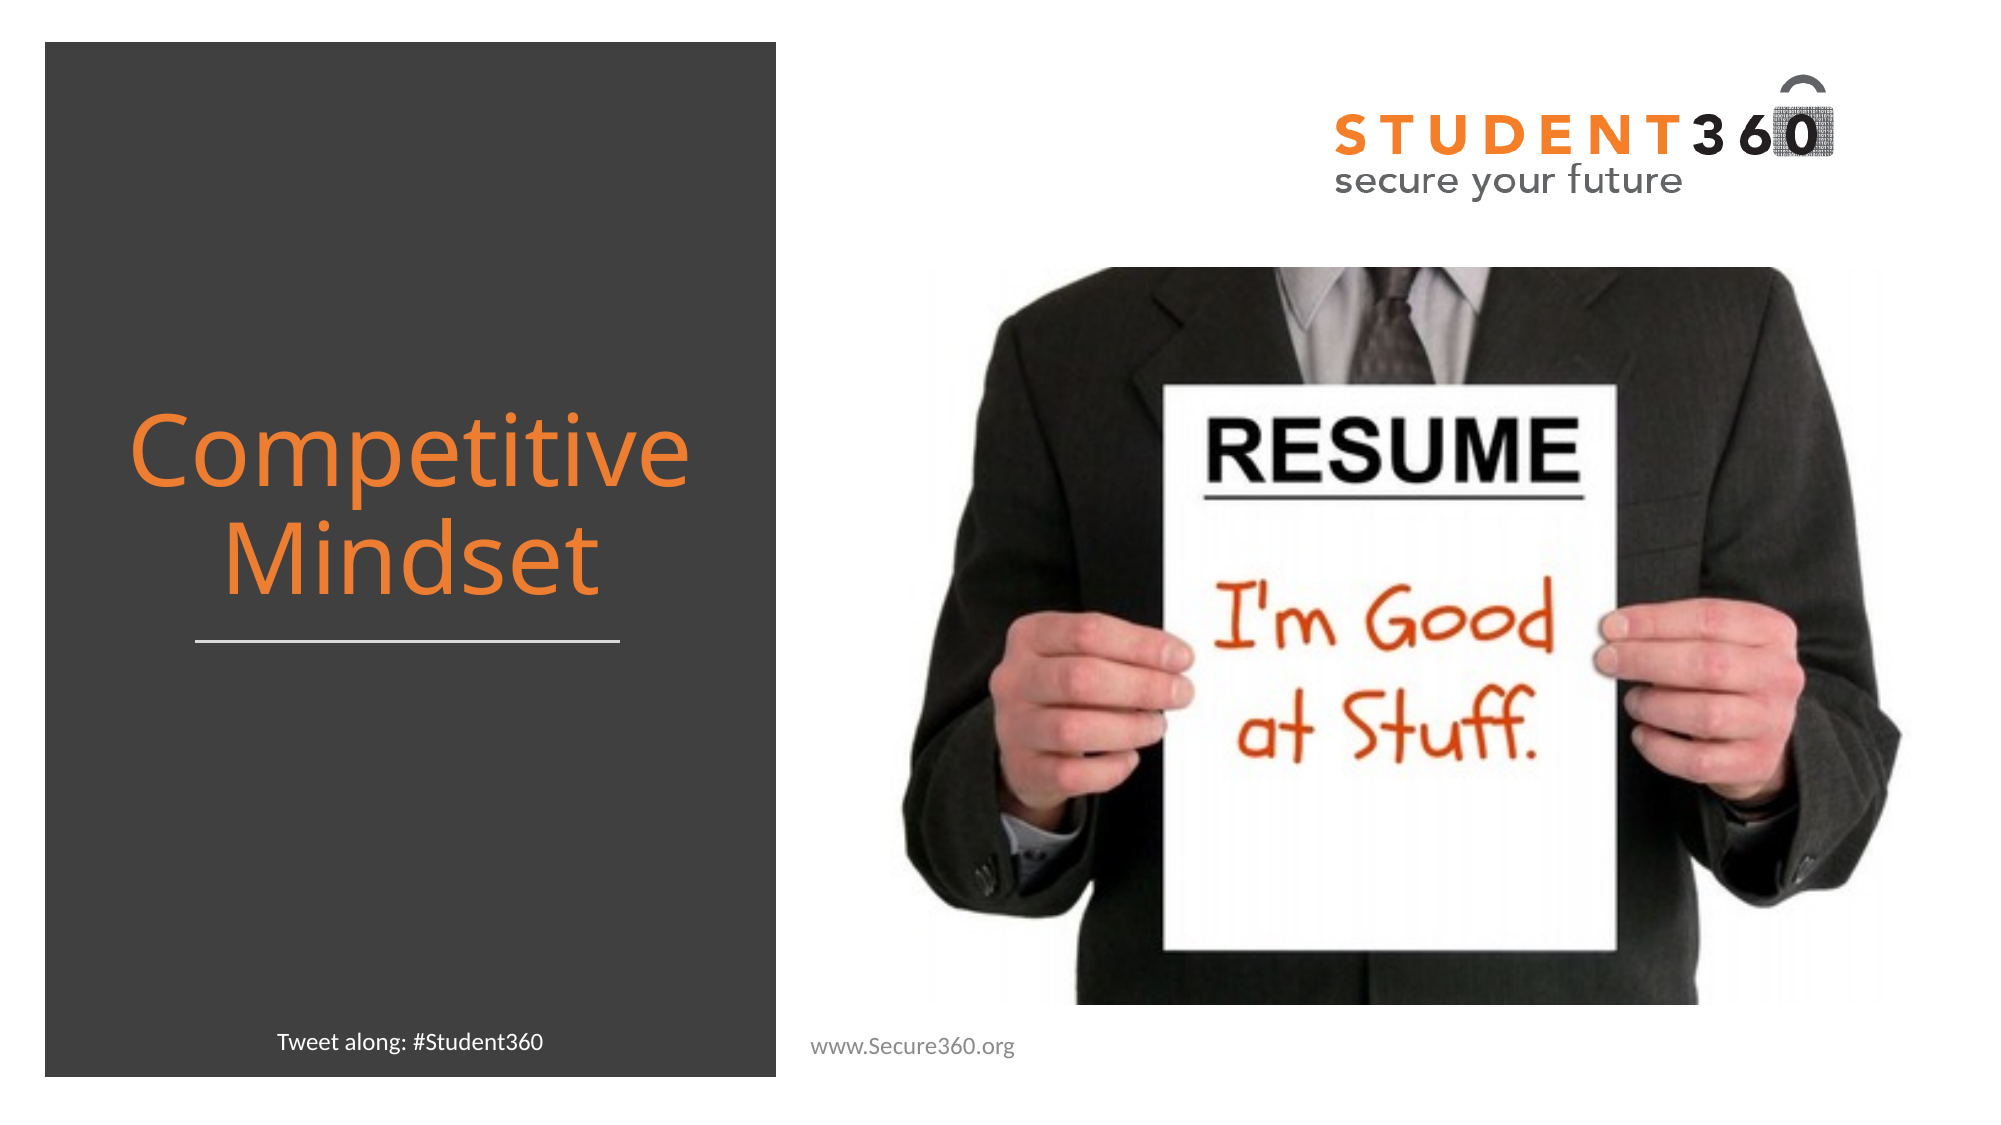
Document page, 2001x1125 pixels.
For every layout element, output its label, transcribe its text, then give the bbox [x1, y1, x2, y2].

slide_number Tweet along: #Student360 [110, 1015, 711, 1070]
picture [850, 0, 1926, 1005]
footer www.Secure360.org [795, 1014, 1553, 1075]
title Competitive Mindset [110, 149, 711, 624]
text_box [54, 52, 767, 1067]
